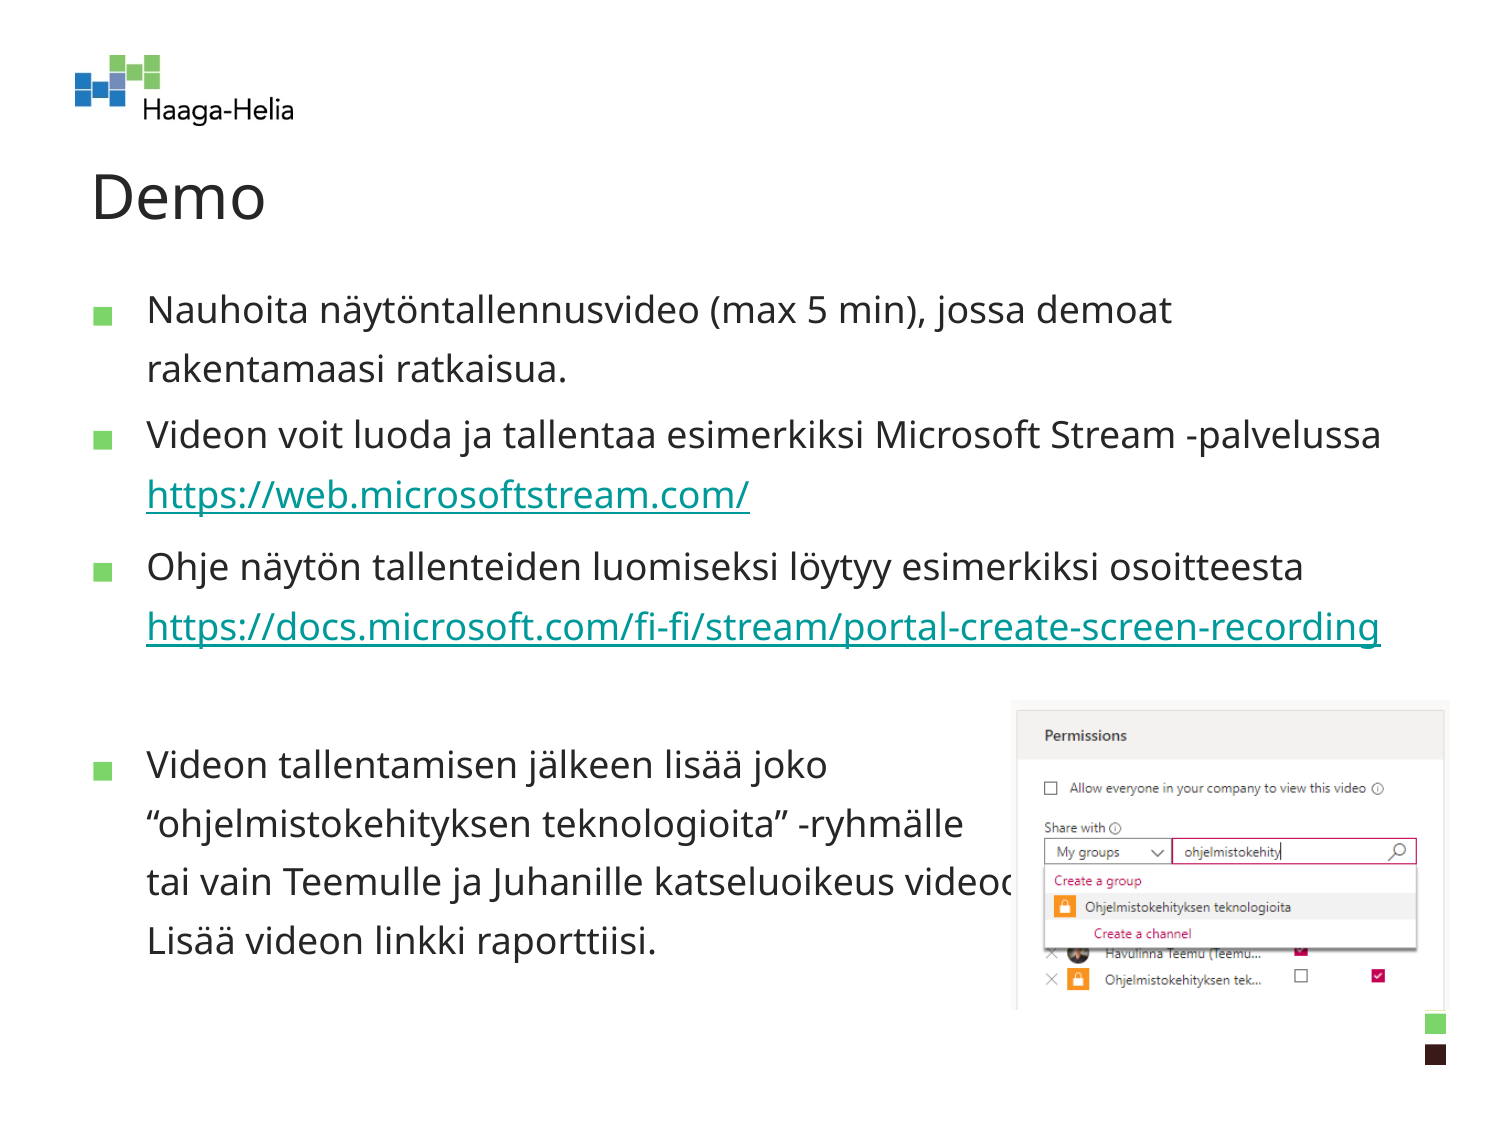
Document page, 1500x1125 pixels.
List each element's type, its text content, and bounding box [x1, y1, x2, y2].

list Nauhoita näytöntallennusvideo (max 5 min), jossa demoat rakentamaasi ratkaisua. Videon voit luoda ja tallentaa esimerkiksi Microsoft Stream -palvelussa https://web.microsoftstream.com/ Ohje näytön tallenteiden luomiseksi löytyy esimerkiksi osoitteesta https://docs.microsoft.com/fi-fi/stream/portal-create-screen-recording Videon tallentamisen jälkeen lisää joko “ohjelmistokehityksen teknologioita” -ryhmälle tai vain Teemulle ja Juhanille katseluoikeus videoon. Lisää videon linkki raporttiisi. [75, 265, 1425, 901]
picture [1011, 700, 1451, 1011]
title Demo [75, 106, 1425, 265]
picture [75, 55, 293, 106]
